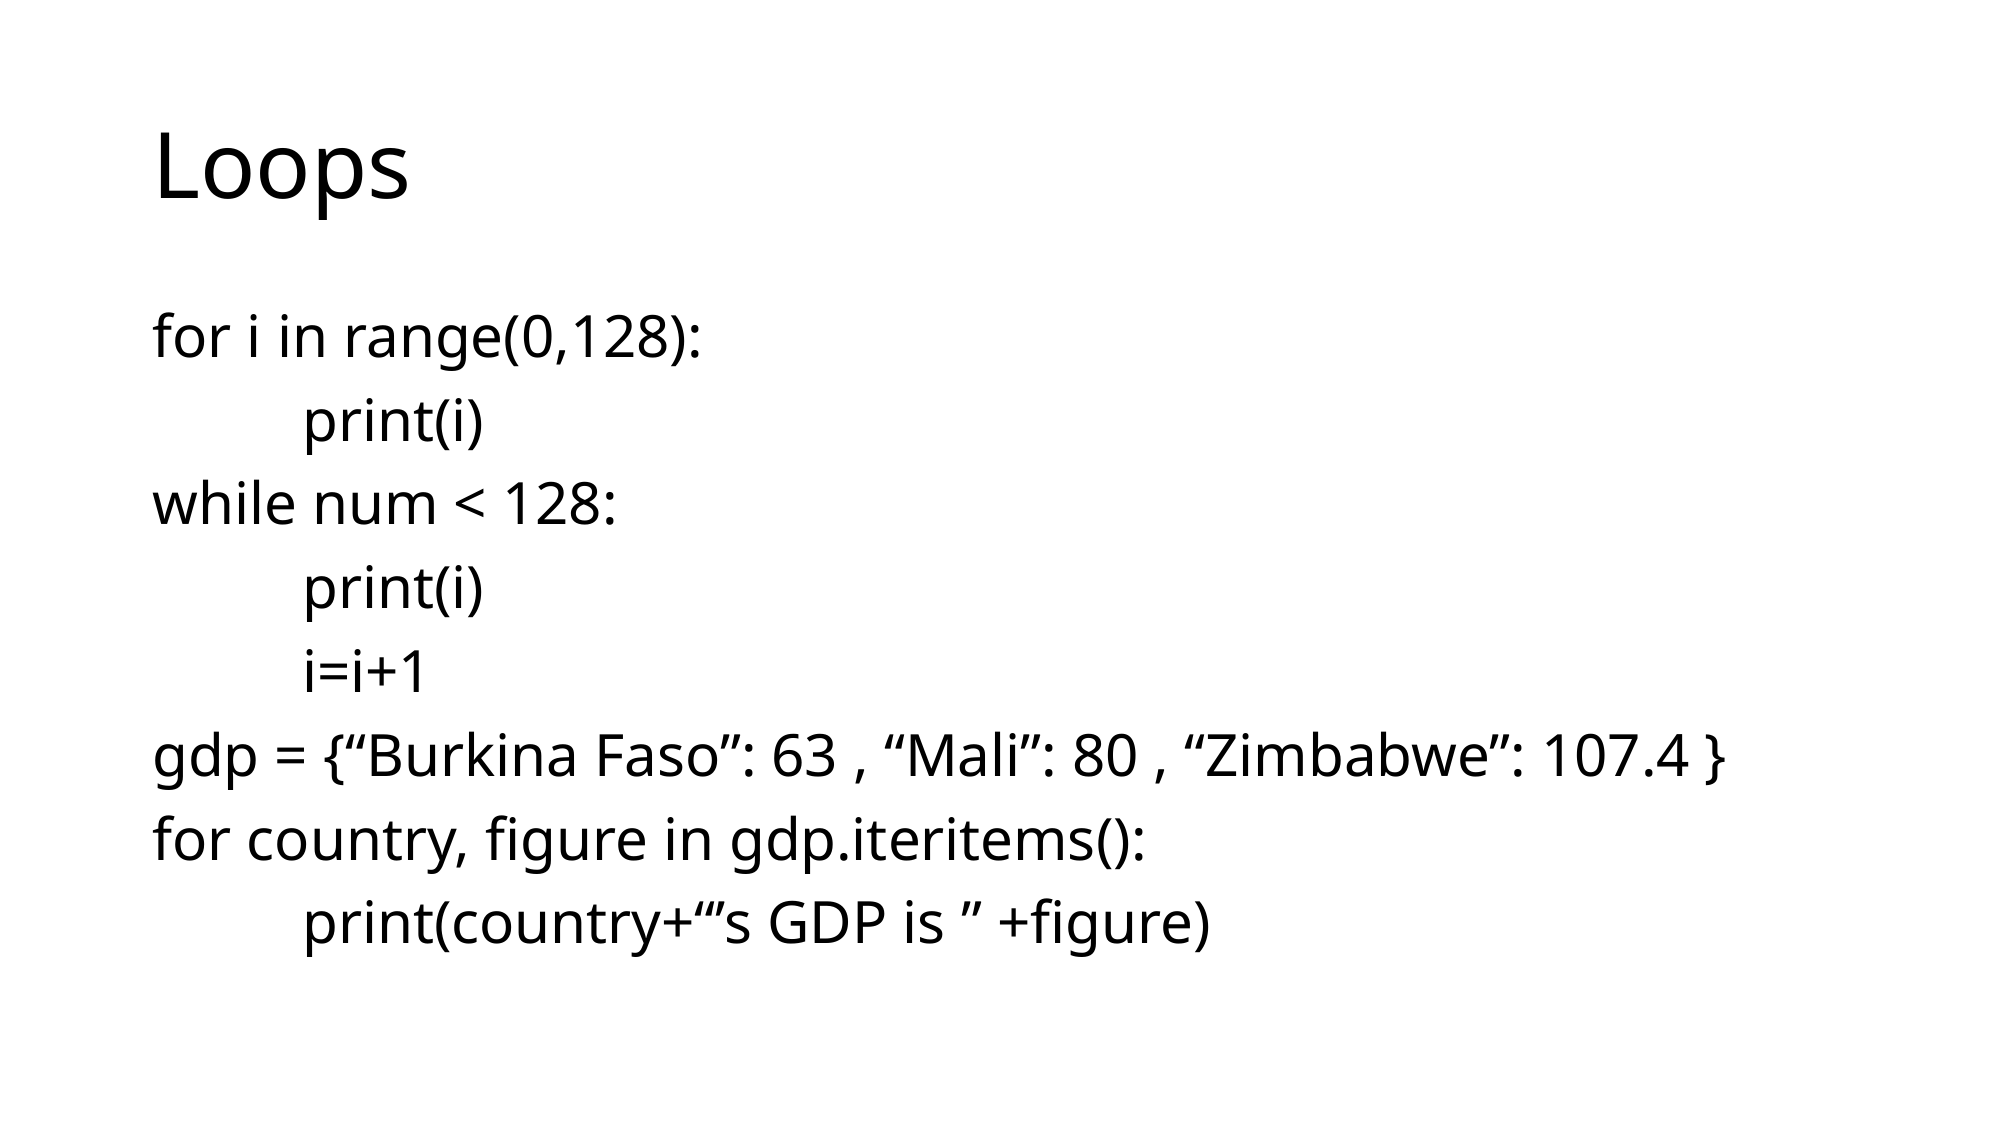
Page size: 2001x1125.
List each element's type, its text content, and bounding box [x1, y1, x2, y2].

title Loops [137, 59, 1863, 278]
list for i in range(0,128): print(i) while num < 128: print(i) i=i+1 gdp = {“Burkina Faso”: 63 , “Mali”: 80 , “Zimbabwe”: 107.4 } for country, figure in gdp.iteritems(): print(country+“’s GDP is ” +figure) [137, 299, 1863, 1014]
